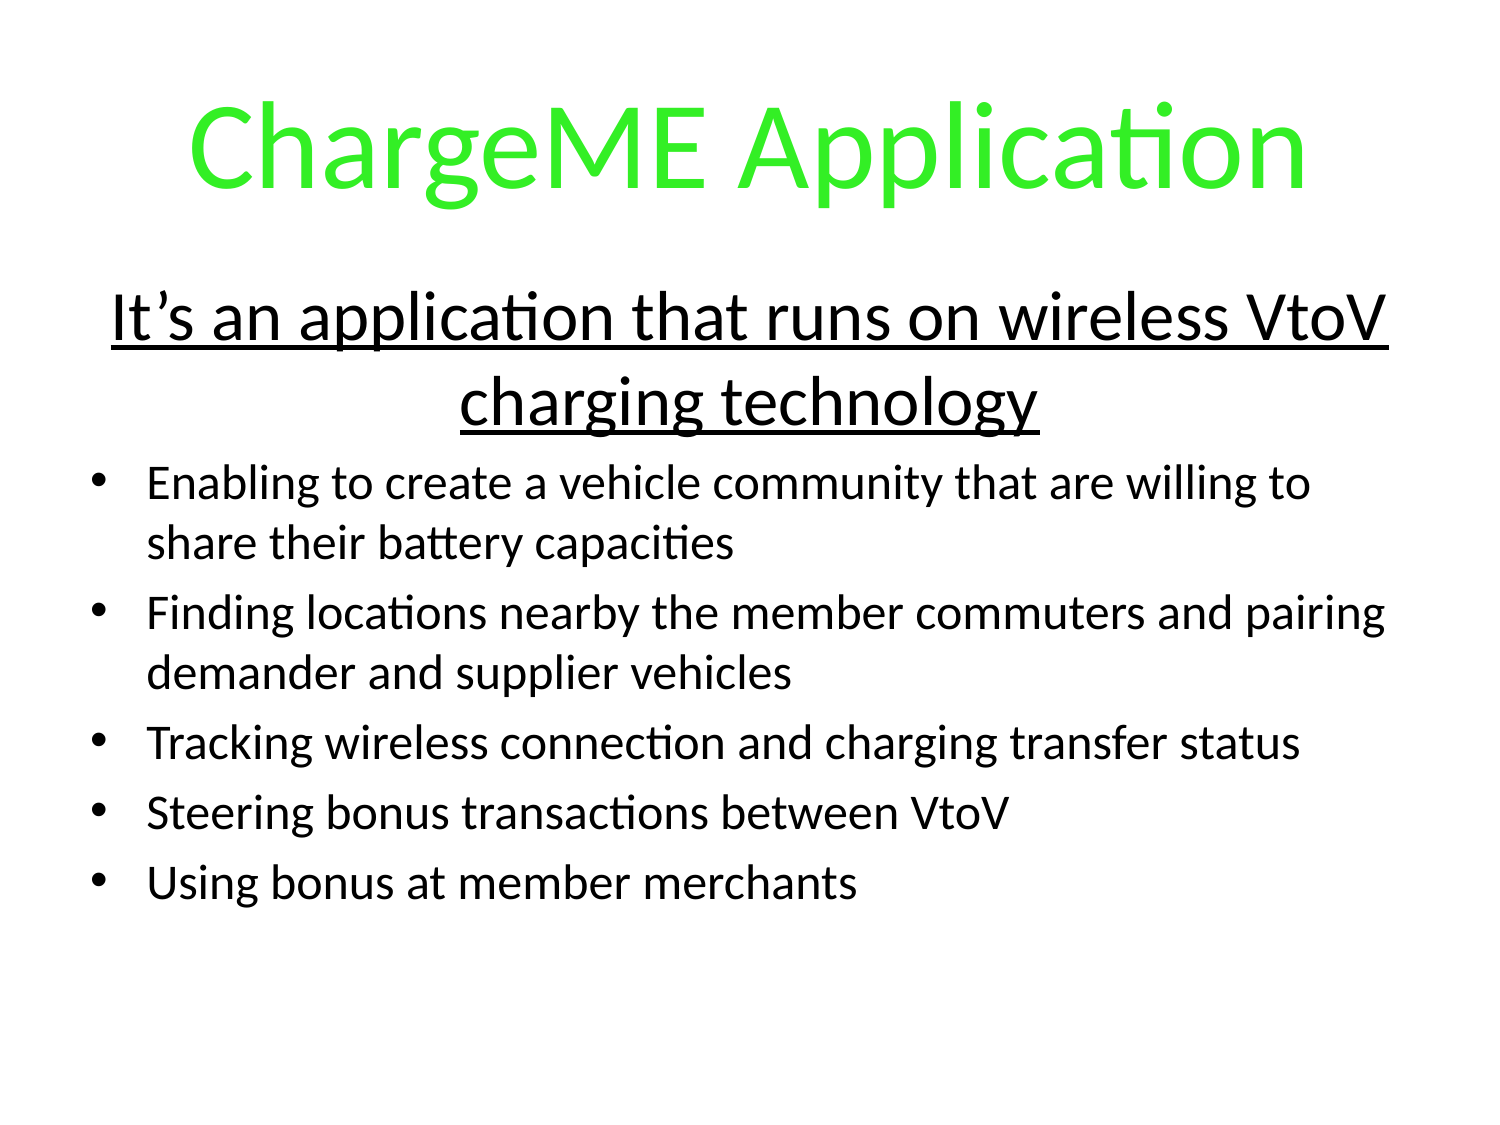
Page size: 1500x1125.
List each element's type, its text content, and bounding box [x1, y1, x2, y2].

list It’s an application that runs on wireless VtoV charging technology Enabling to create a vehicle community that are willing to share their battery capacities Finding locations nearby the member commuters and pairing demander and supplier vehicles Tracking wireless connection and charging transfer status Steering bonus transactions between VtoV Using bonus at member merchants [75, 262, 1425, 1005]
title ChargeME Application [75, 45, 1425, 233]
